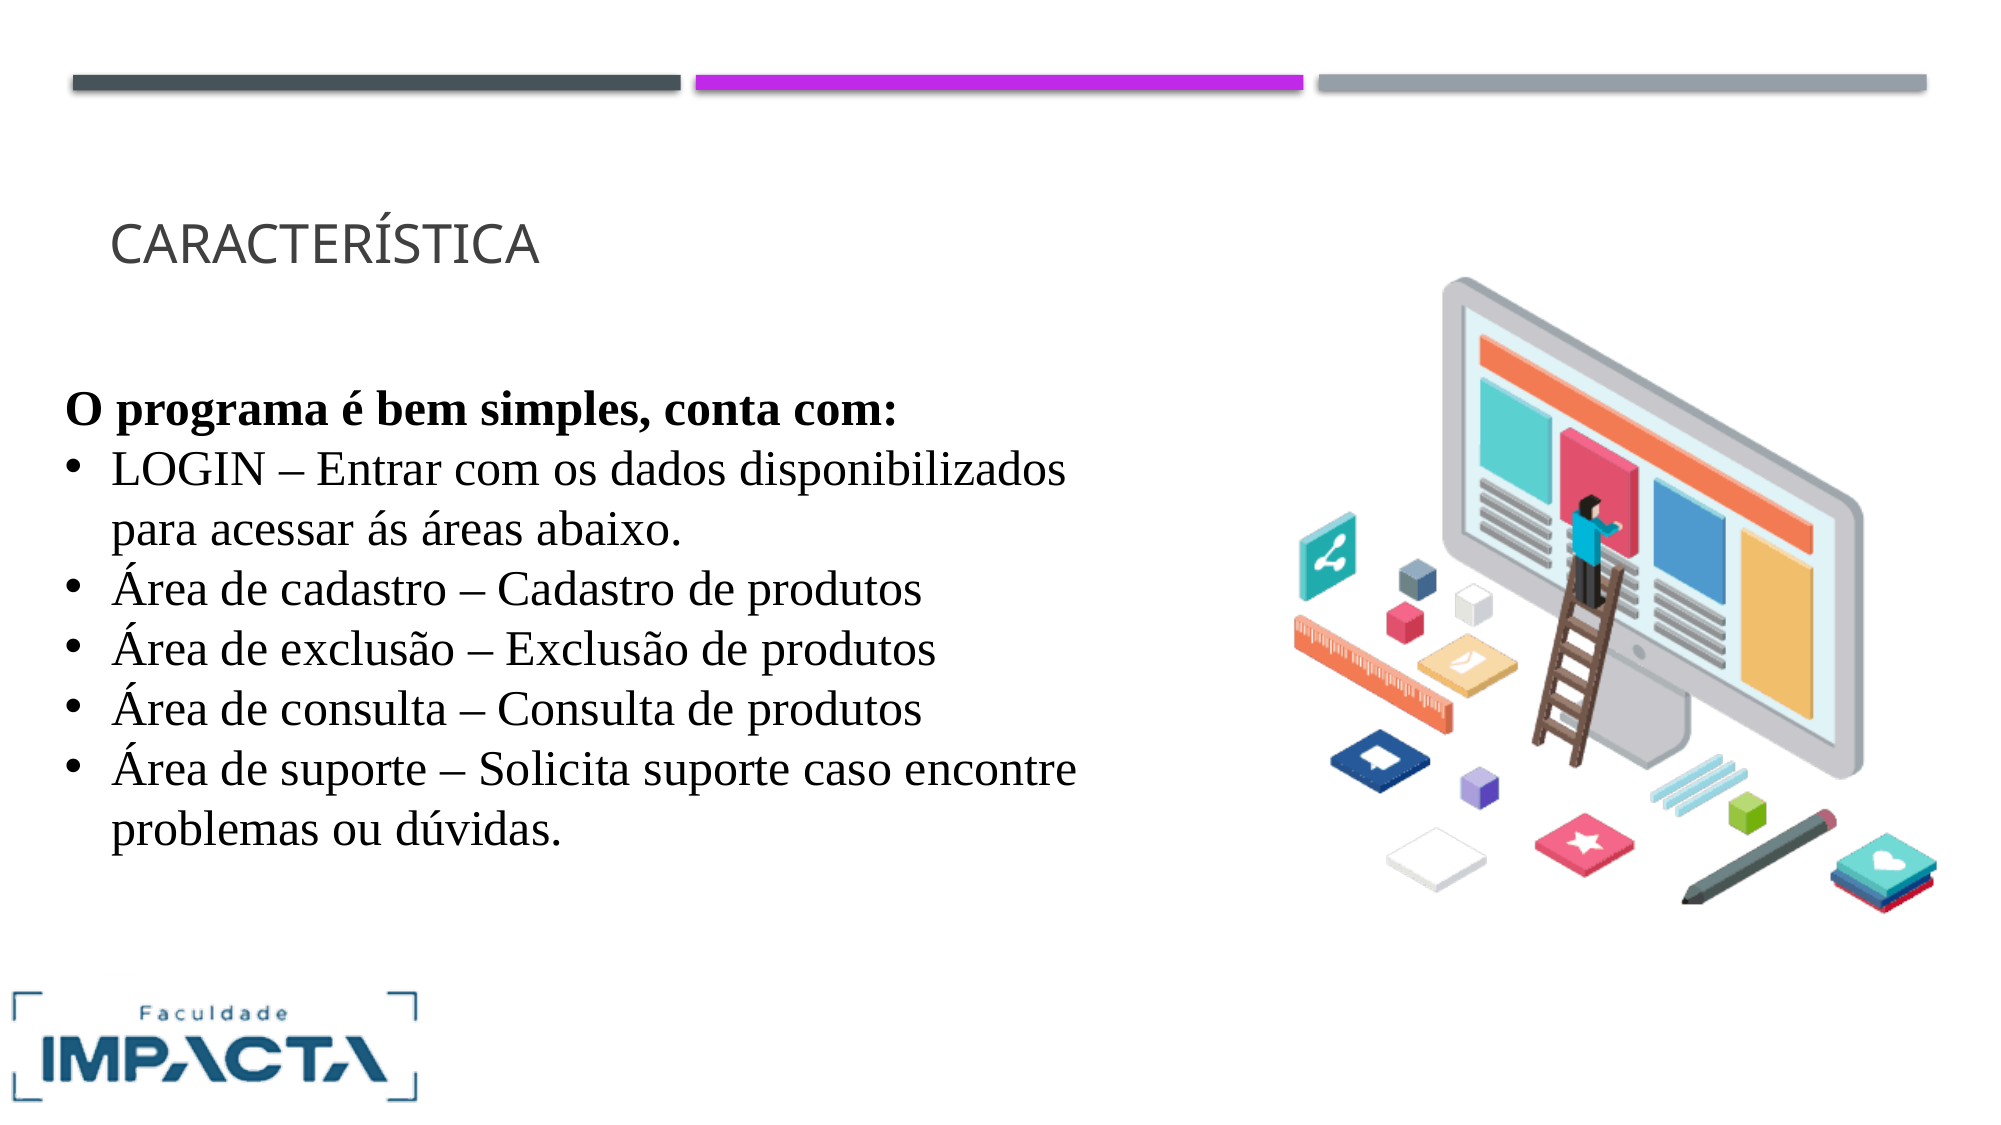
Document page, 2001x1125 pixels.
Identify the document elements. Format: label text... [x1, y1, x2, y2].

picture [0, 877, 449, 1125]
title Característica [94, 119, 1904, 282]
text_box O programa é bem simples, conta com: LOGIN – Entrar com os dados disponibilizados para acessar ás áreas abaixo. Área de cadastro – Cadastro de produtos Área de exclusão – Exclusão de produtos Área de consulta – Consulta de produtos Área de suporte – Solicita suporte caso encontre problemas ou dúvidas. [49, 367, 1140, 908]
picture [1145, 242, 2000, 947]
